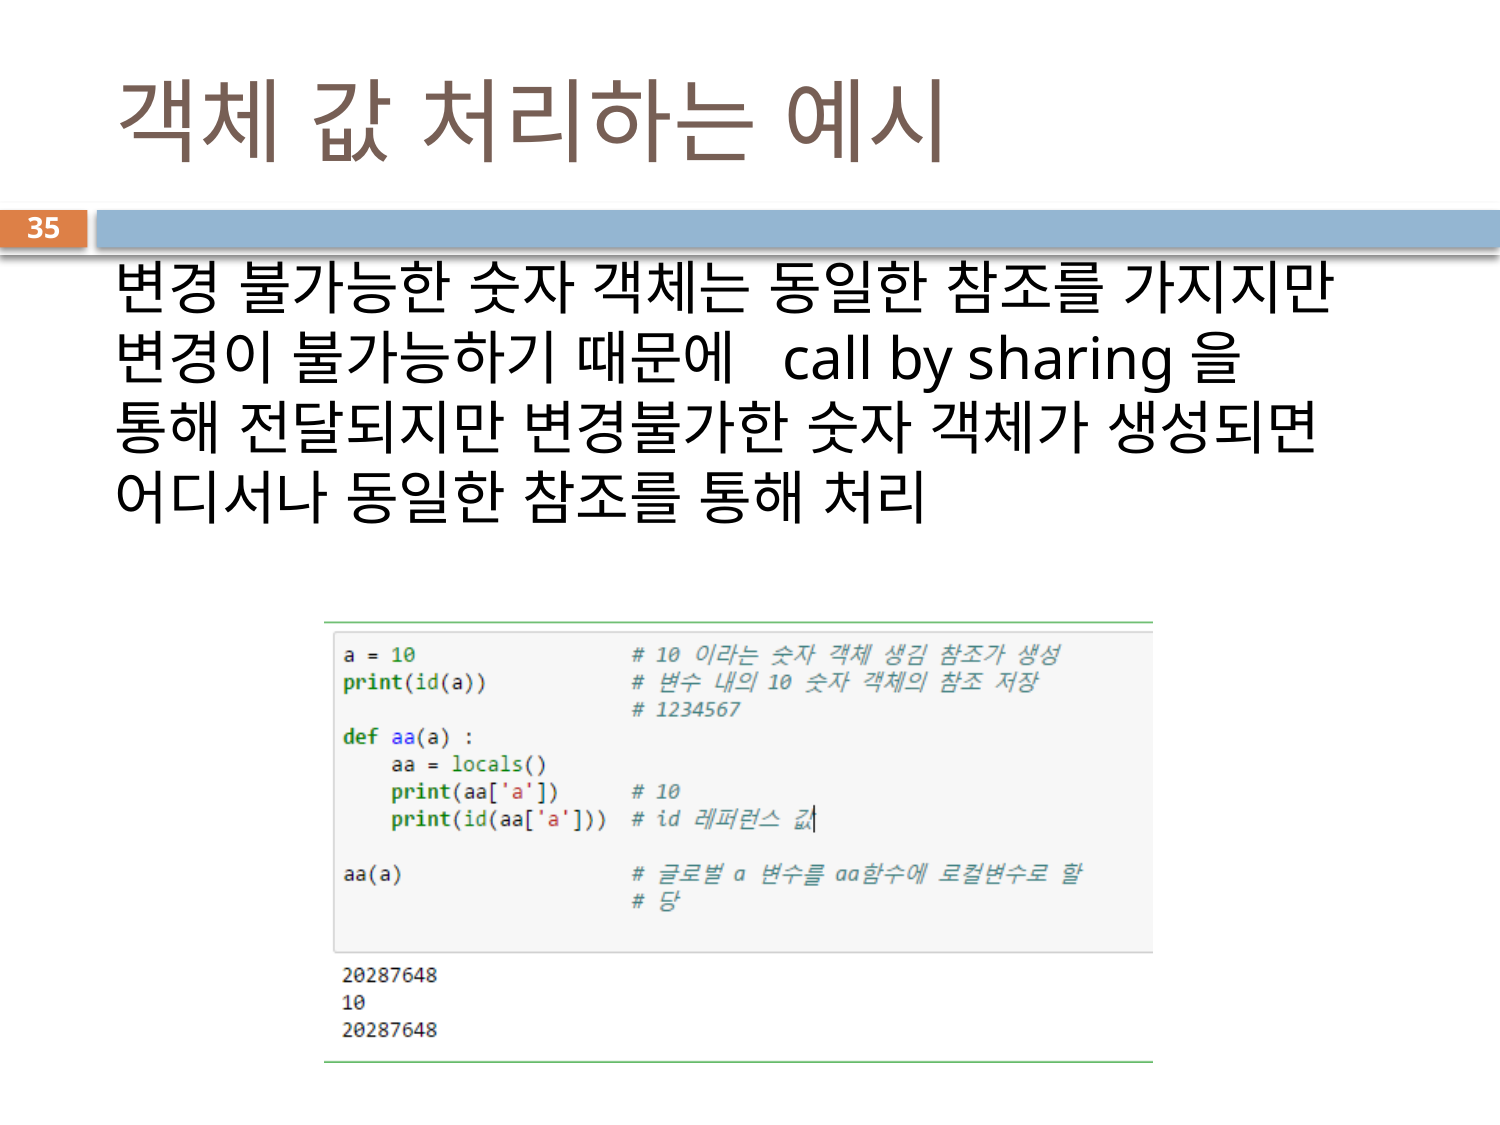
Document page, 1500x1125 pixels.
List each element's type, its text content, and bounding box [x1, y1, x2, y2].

text_box 변경 불가능한 숫자 객체는 동일한 참조를 가지지만 변경이 불가능하기 때문에 call by sharing을 통해 전달되지만 변경불가한 숫자 객체가 생성되면 어디서나 동일한 참조를 통해 처리 [100, 243, 1376, 539]
picture [323, 609, 1153, 1063]
slide_number 35 [0, 208, 88, 249]
title 객체 값 처리하는 예시 [100, 37, 1438, 200]
